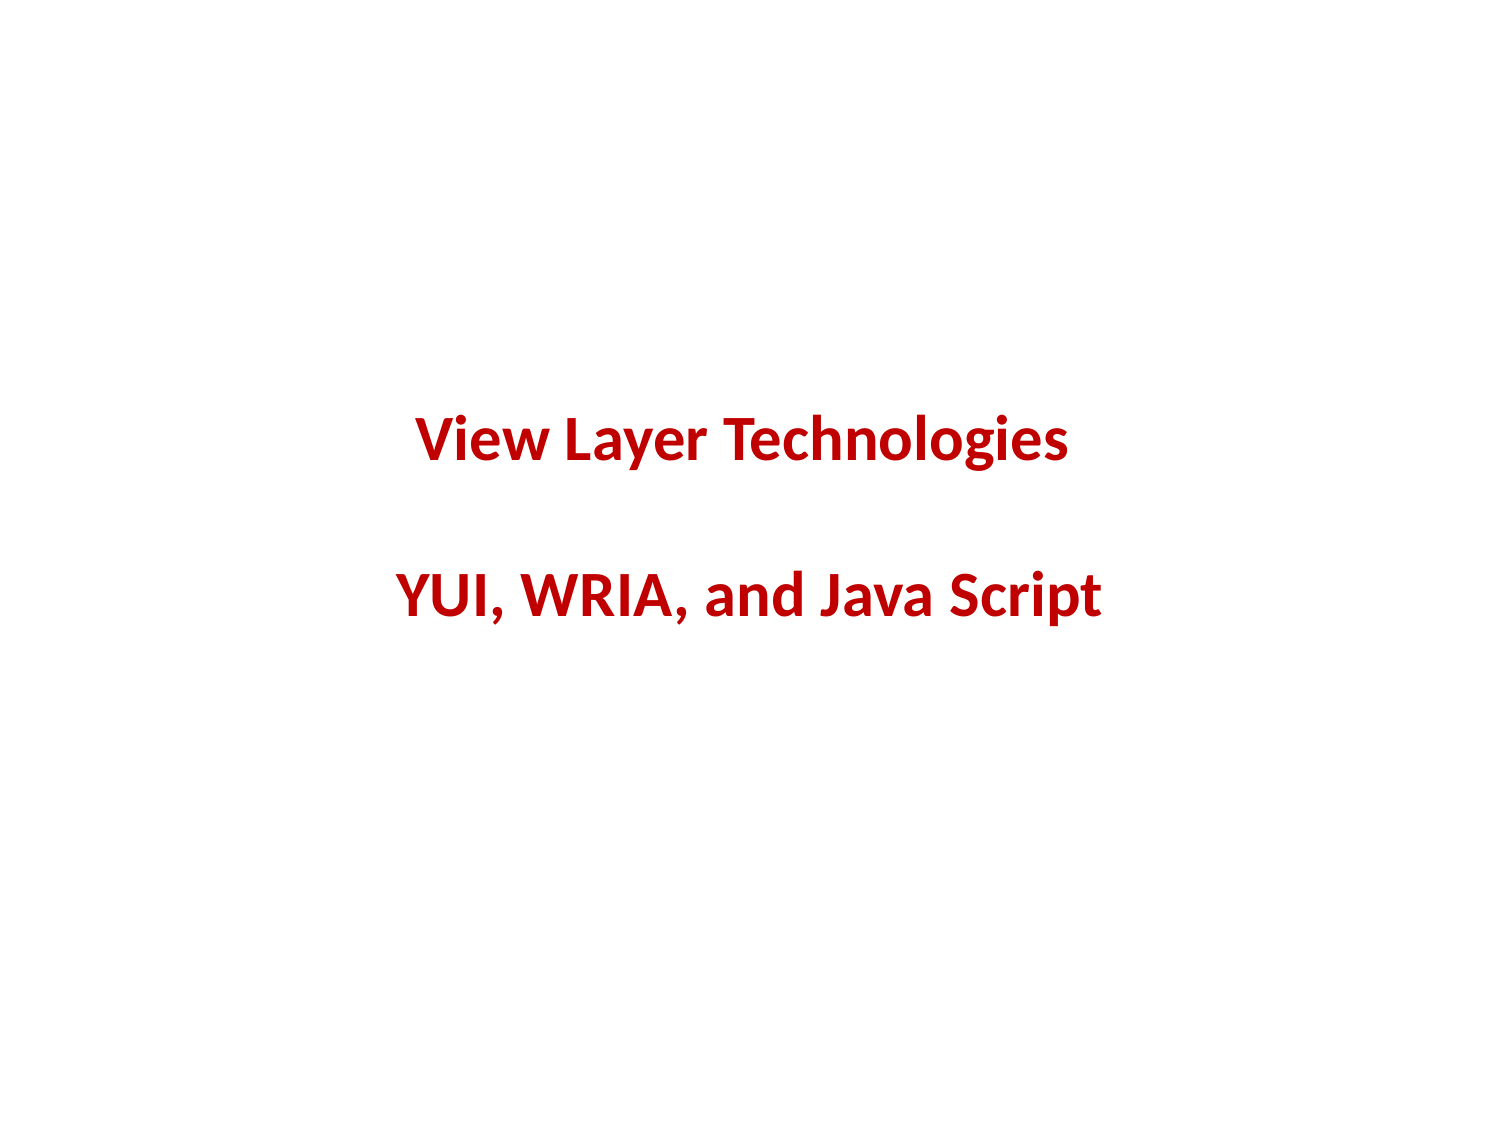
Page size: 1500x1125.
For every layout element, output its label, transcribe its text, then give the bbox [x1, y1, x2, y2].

title View Layer Technologies YUI, WRIA, and Java Script [112, 387, 1388, 638]
